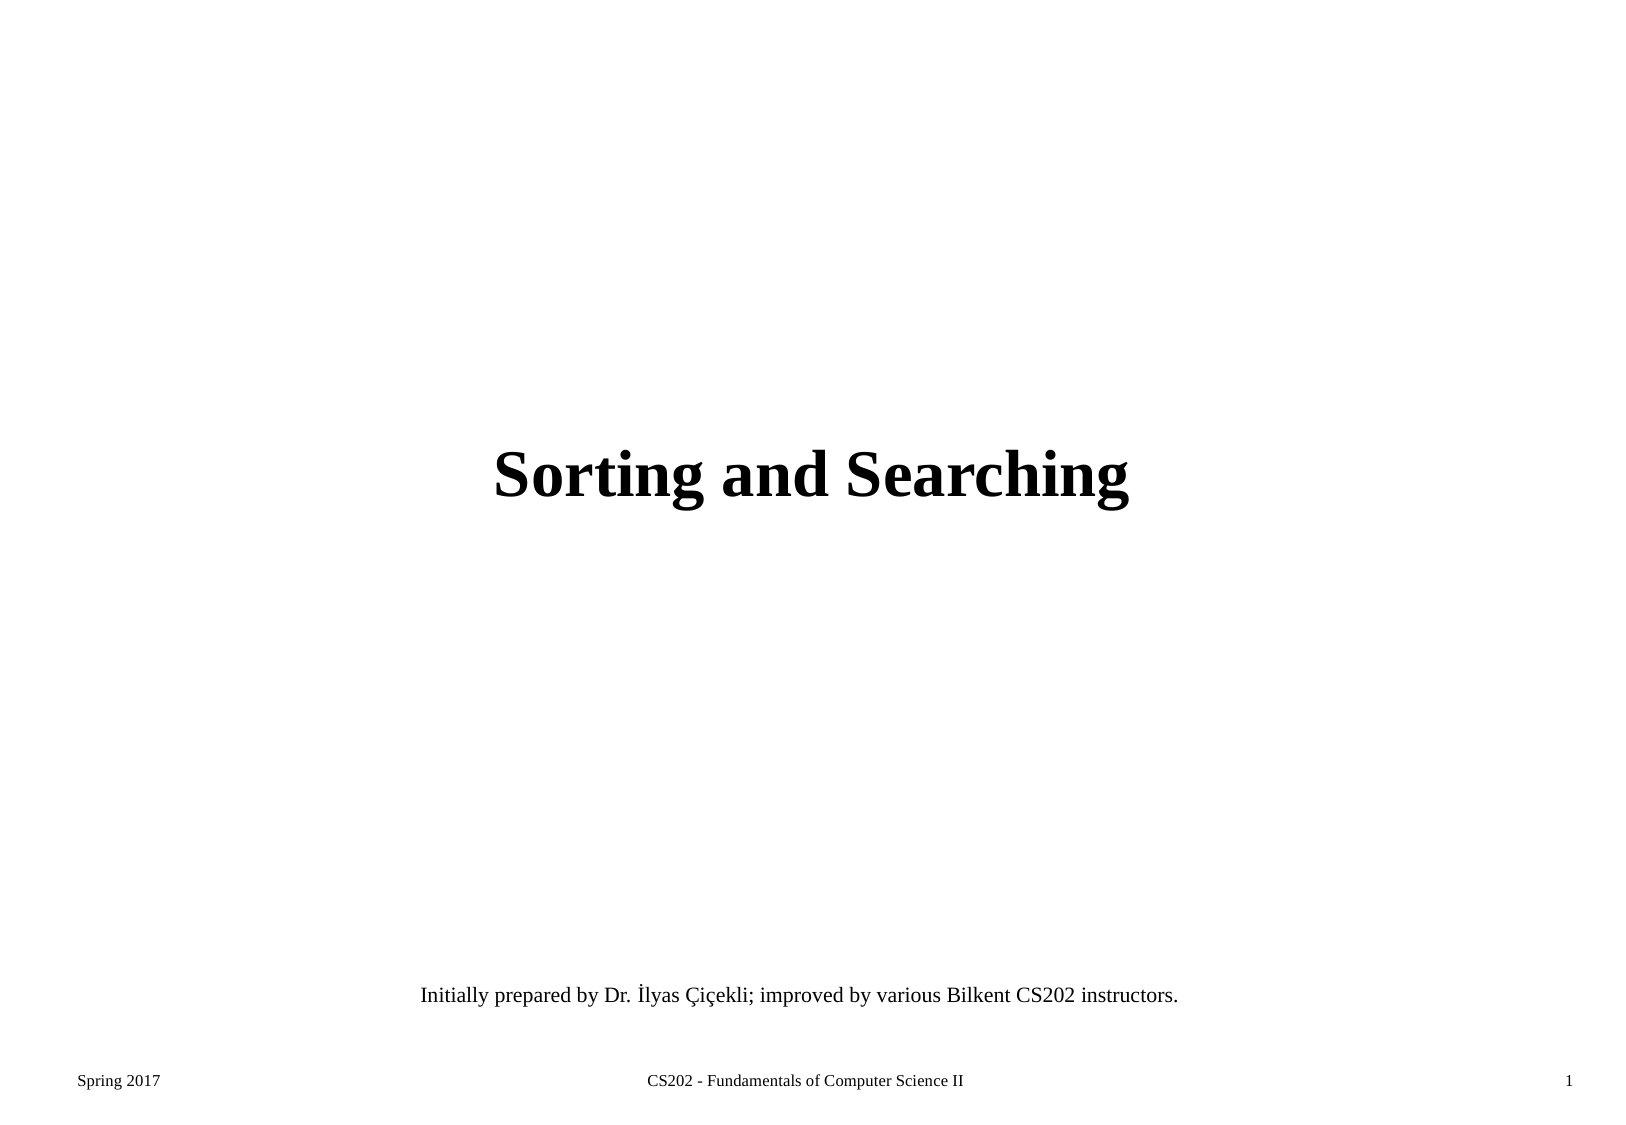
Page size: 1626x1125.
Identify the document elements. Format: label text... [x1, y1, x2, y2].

footer CS202 - Fundamentals of Computer Science II [500, 1062, 1111, 1101]
text_box Initially prepared by Dr. İlyas Çiçekli; improved by various Bilkent CS202 instructors. [109, 949, 1491, 1038]
slide_number 1 [1249, 1062, 1589, 1101]
slide_number Spring 2017 [62, 1062, 402, 1101]
title Sorting and Searching [121, 349, 1504, 591]
